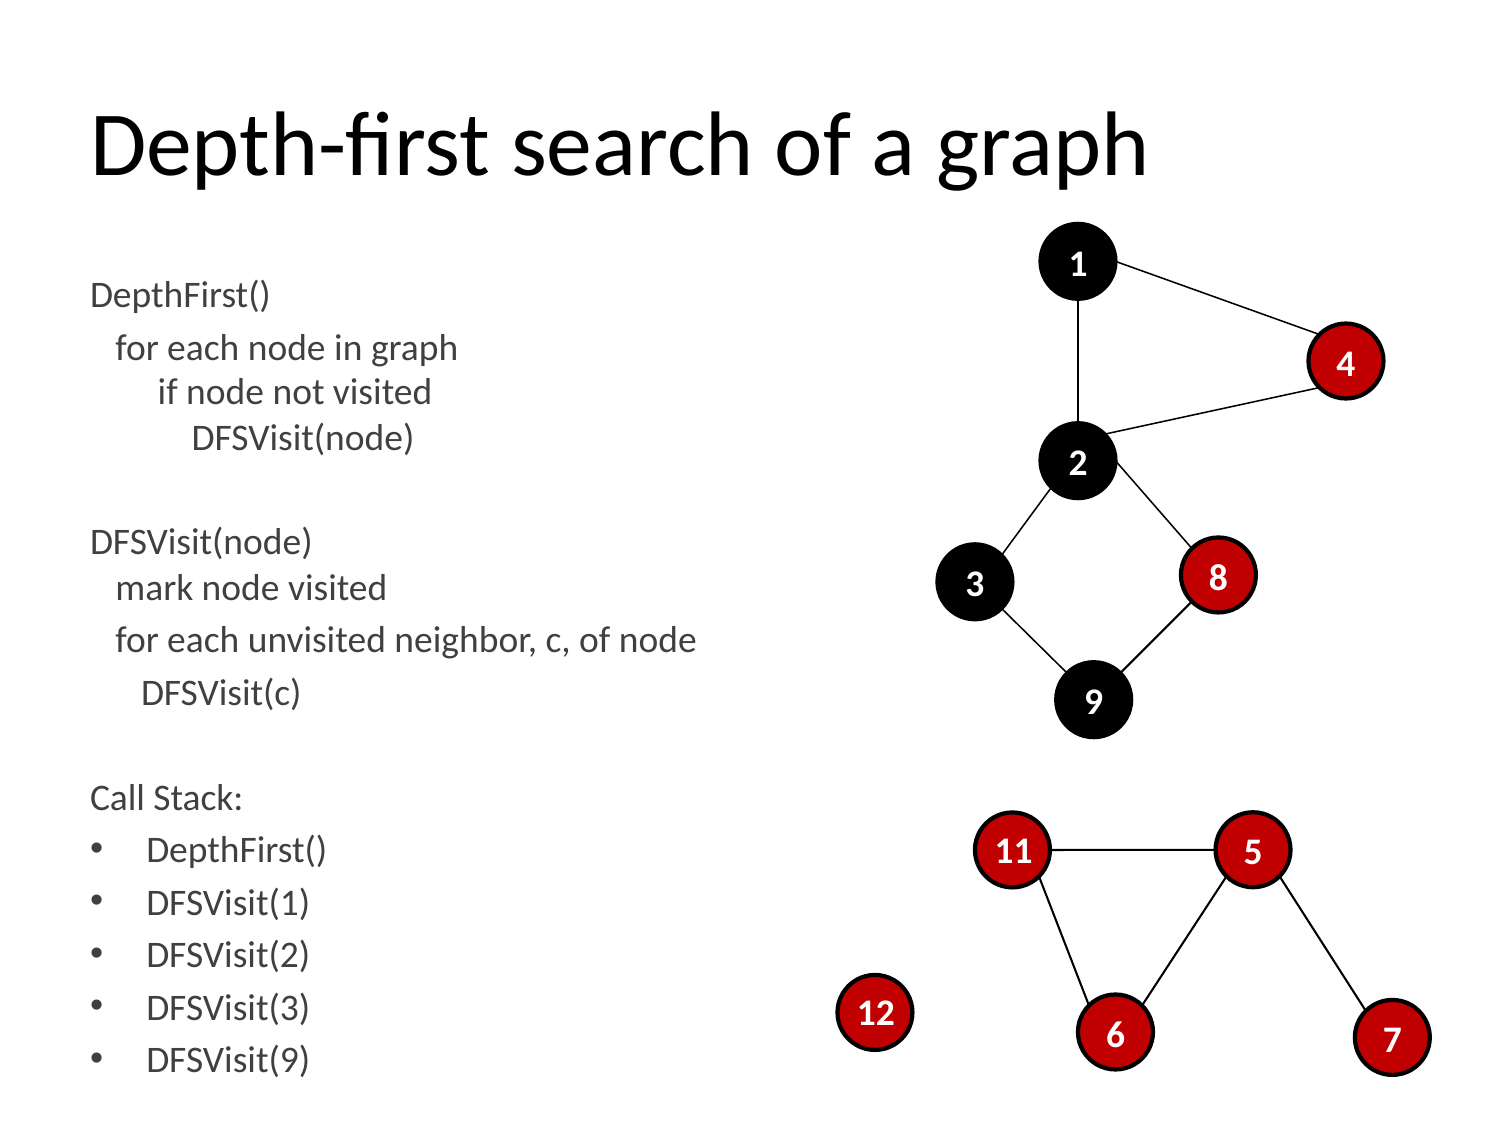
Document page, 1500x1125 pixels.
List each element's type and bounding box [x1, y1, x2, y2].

title [75, 45, 1425, 233]
text_box [972, 810, 1432, 1078]
text_box [835, 972, 915, 1053]
text_box [935, 221, 1386, 740]
list [75, 262, 863, 1113]
